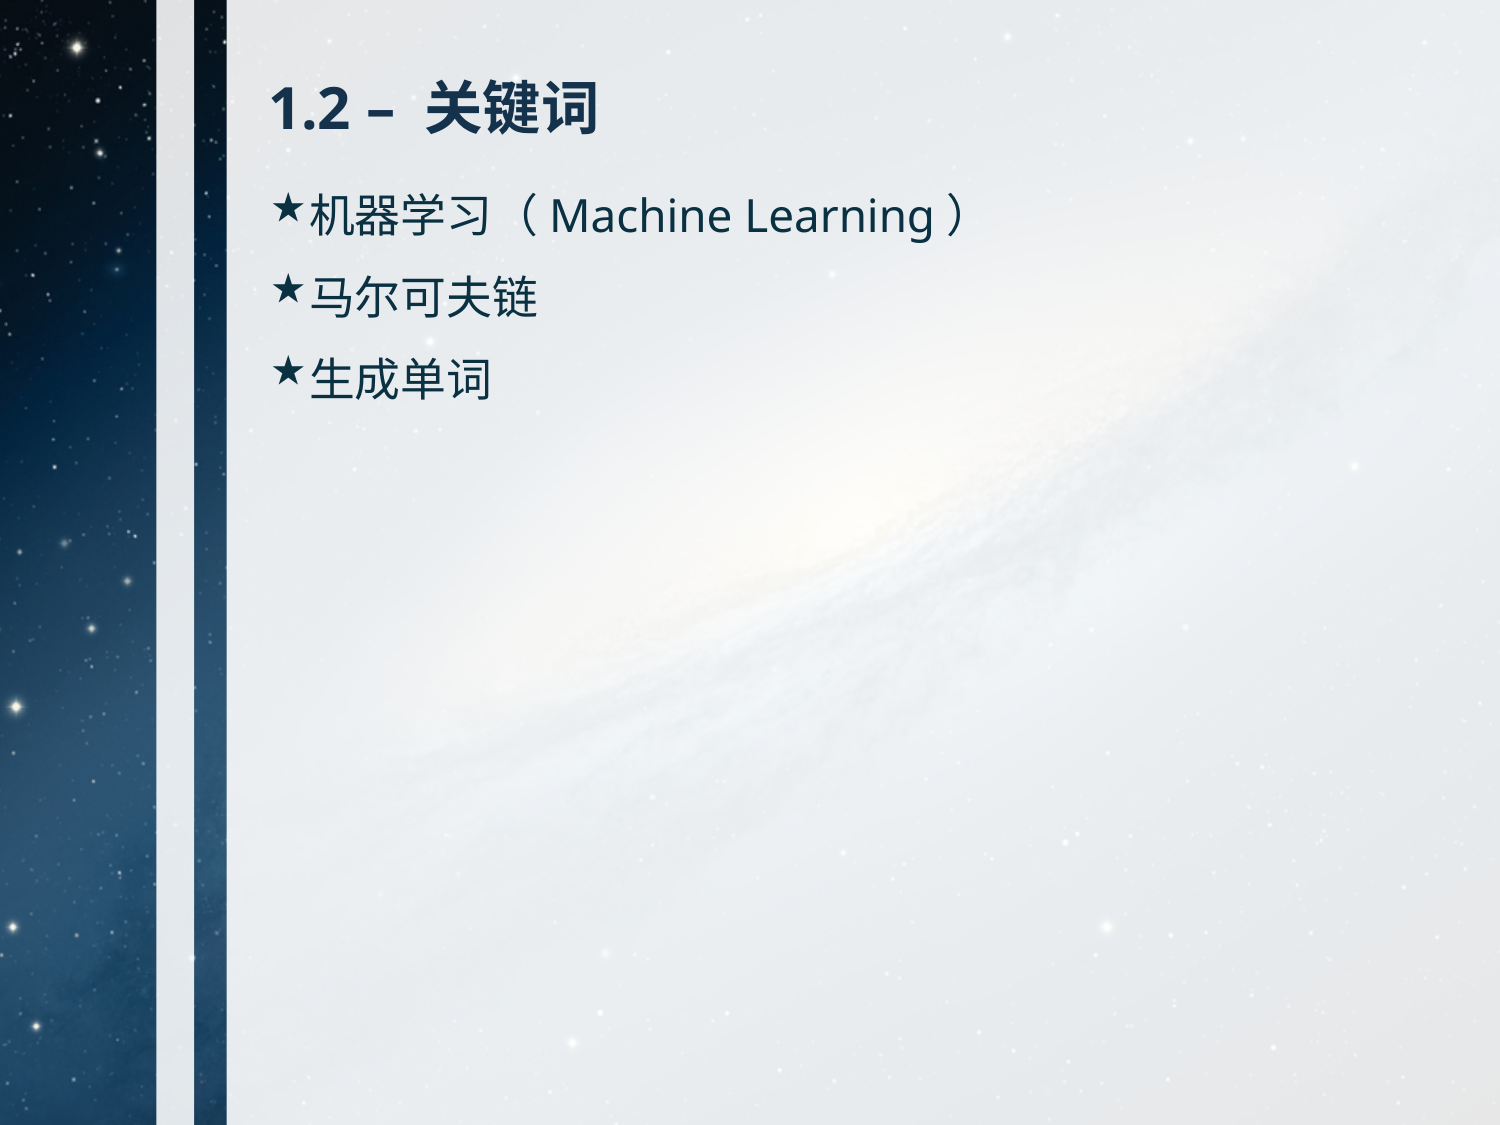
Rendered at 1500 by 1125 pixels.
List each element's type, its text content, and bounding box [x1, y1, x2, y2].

title 1.2 – 关键词 [253, 35, 1440, 150]
list 机器学习（Machine Learning） 马尔可夫链 生成单词 [253, 174, 1440, 1043]
picture [0, 0, 156, 1125]
picture [195, 0, 226, 1125]
